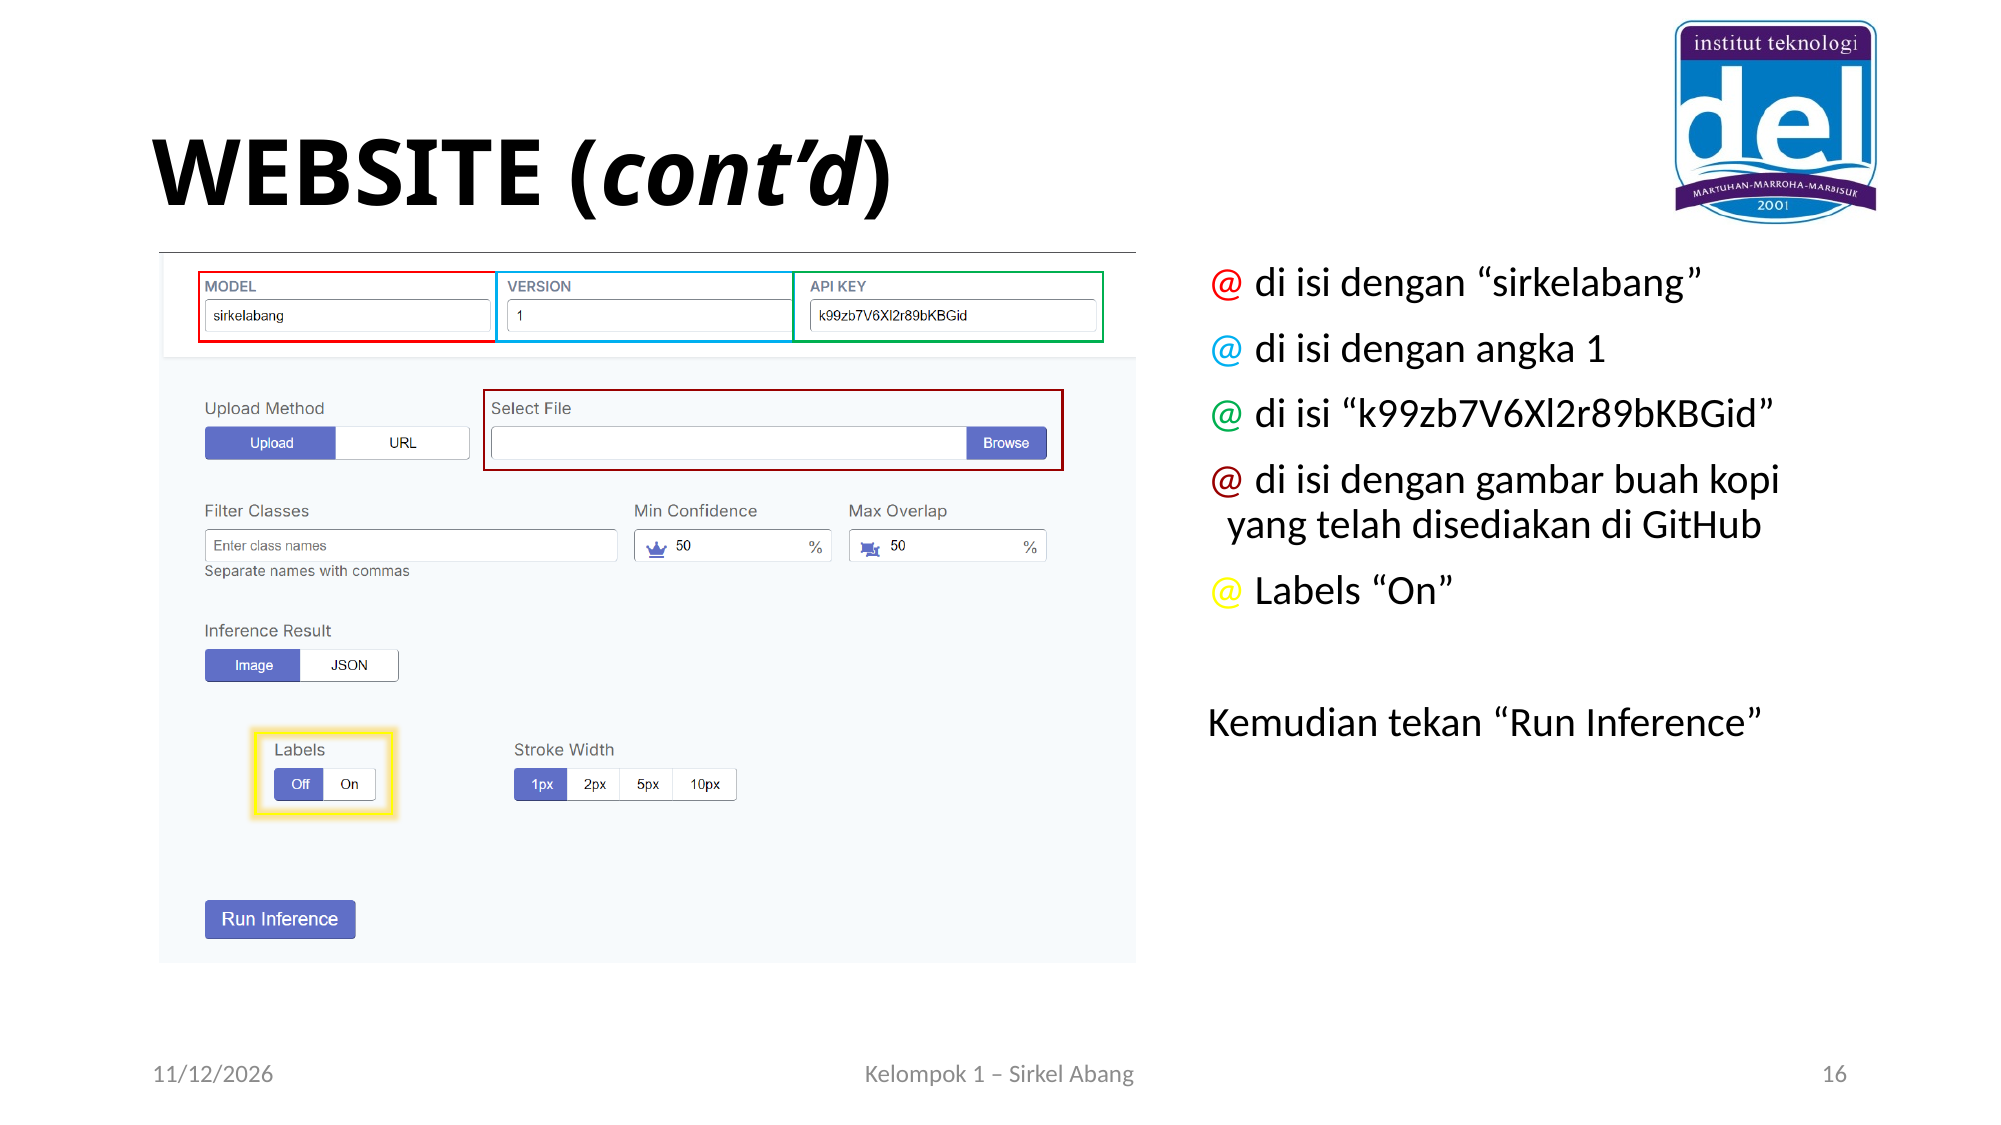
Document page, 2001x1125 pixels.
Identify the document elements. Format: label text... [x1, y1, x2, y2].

slide_number 16 [1412, 1042, 1863, 1103]
picture [159, 252, 1136, 963]
picture [1673, 18, 1878, 225]
footer Kelompok 1 – Sirkel Abang [662, 1042, 1338, 1103]
title WEBSITE (cont’d) [137, 66, 1463, 285]
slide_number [137, 1042, 588, 1103]
list @ di isi dengan “sirkelabang” @ di isi dengan angka 1 @ di isi “k99zb7V6Xl2r89bKBGid” @ di isi dengan gambar buah kopi yang telah disediakan di GitHub @ Labels “On” Kemudian tekan “Run Inference” [1193, 252, 1822, 963]
